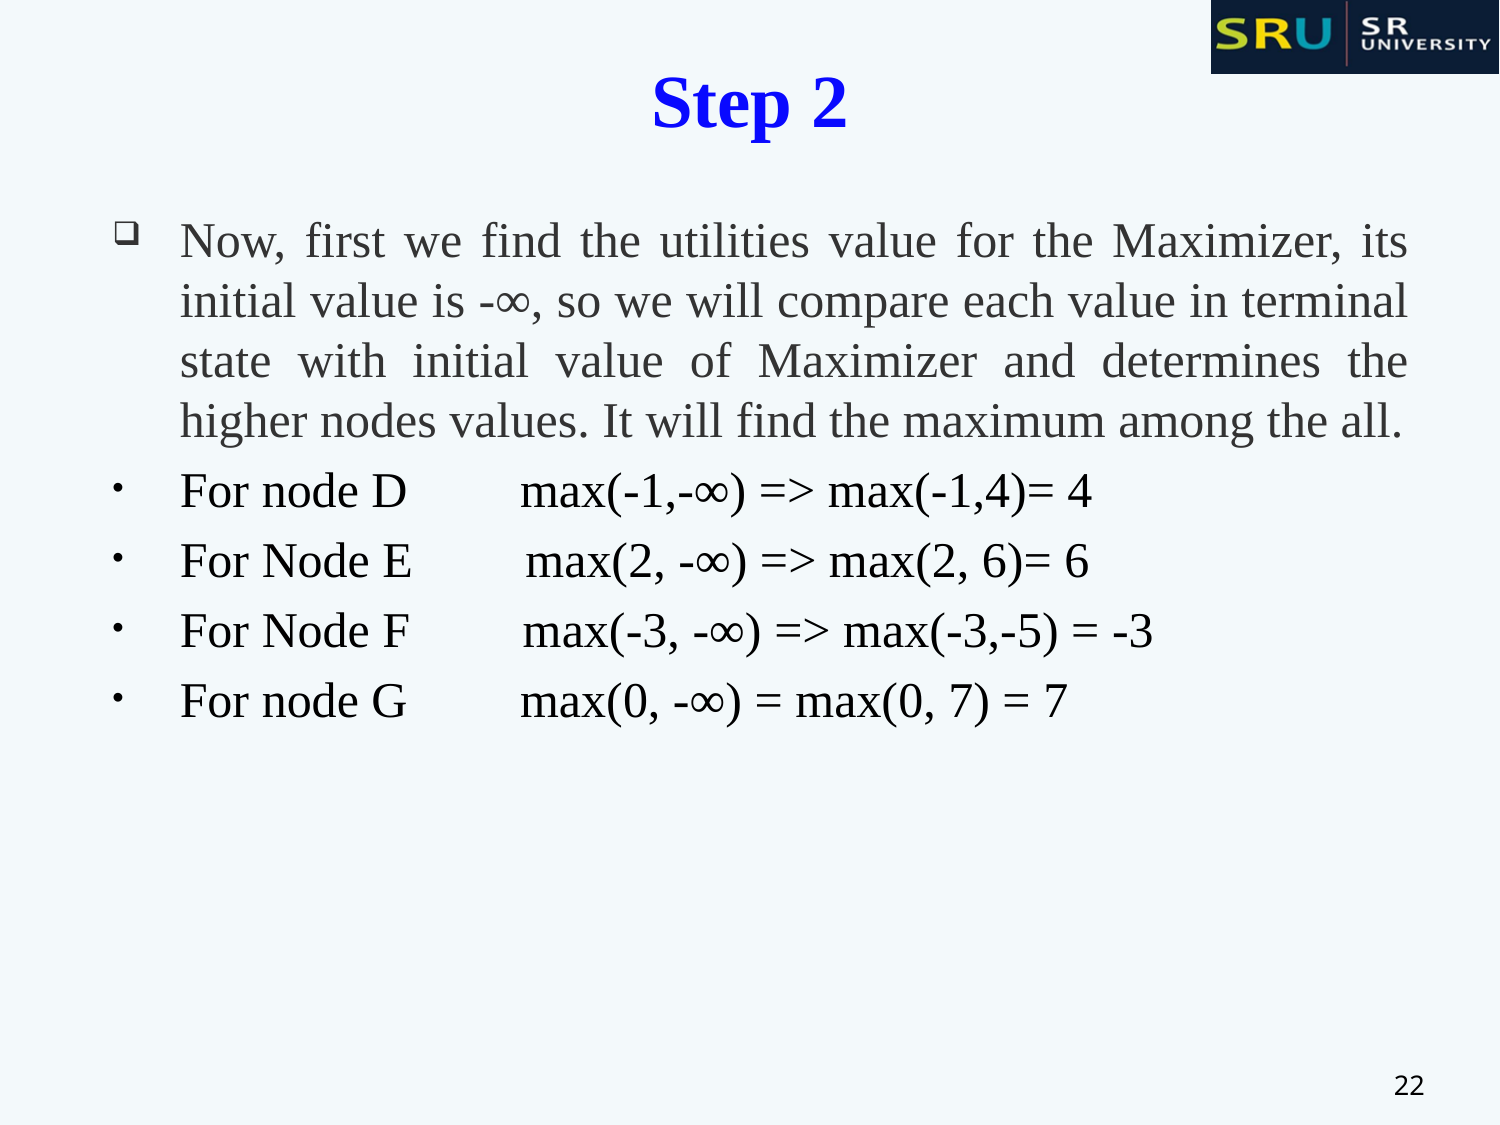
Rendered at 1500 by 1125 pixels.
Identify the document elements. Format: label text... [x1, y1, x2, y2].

slide_number 22 [1299, 1052, 1425, 1113]
list Now, first we find the utilities value for the Maximizer, its initial value is -∞, so we will compare each value in terminal state with initial value of Maximizer and determines the higher nodes values. It will find the maximum among the all. For node D max(-1,-∞) => max(-1,4)= 4 For Node E max(2, -∞) => max(2, 6)= 6 For Node F max(-3, -∞) => max(-3,-5) = -3 For node G max(0, -∞) = max(0, 7) = 7 [75, 200, 1425, 1005]
picture [1211, 0, 1499, 74]
title Step 2 [75, 45, 1425, 150]
